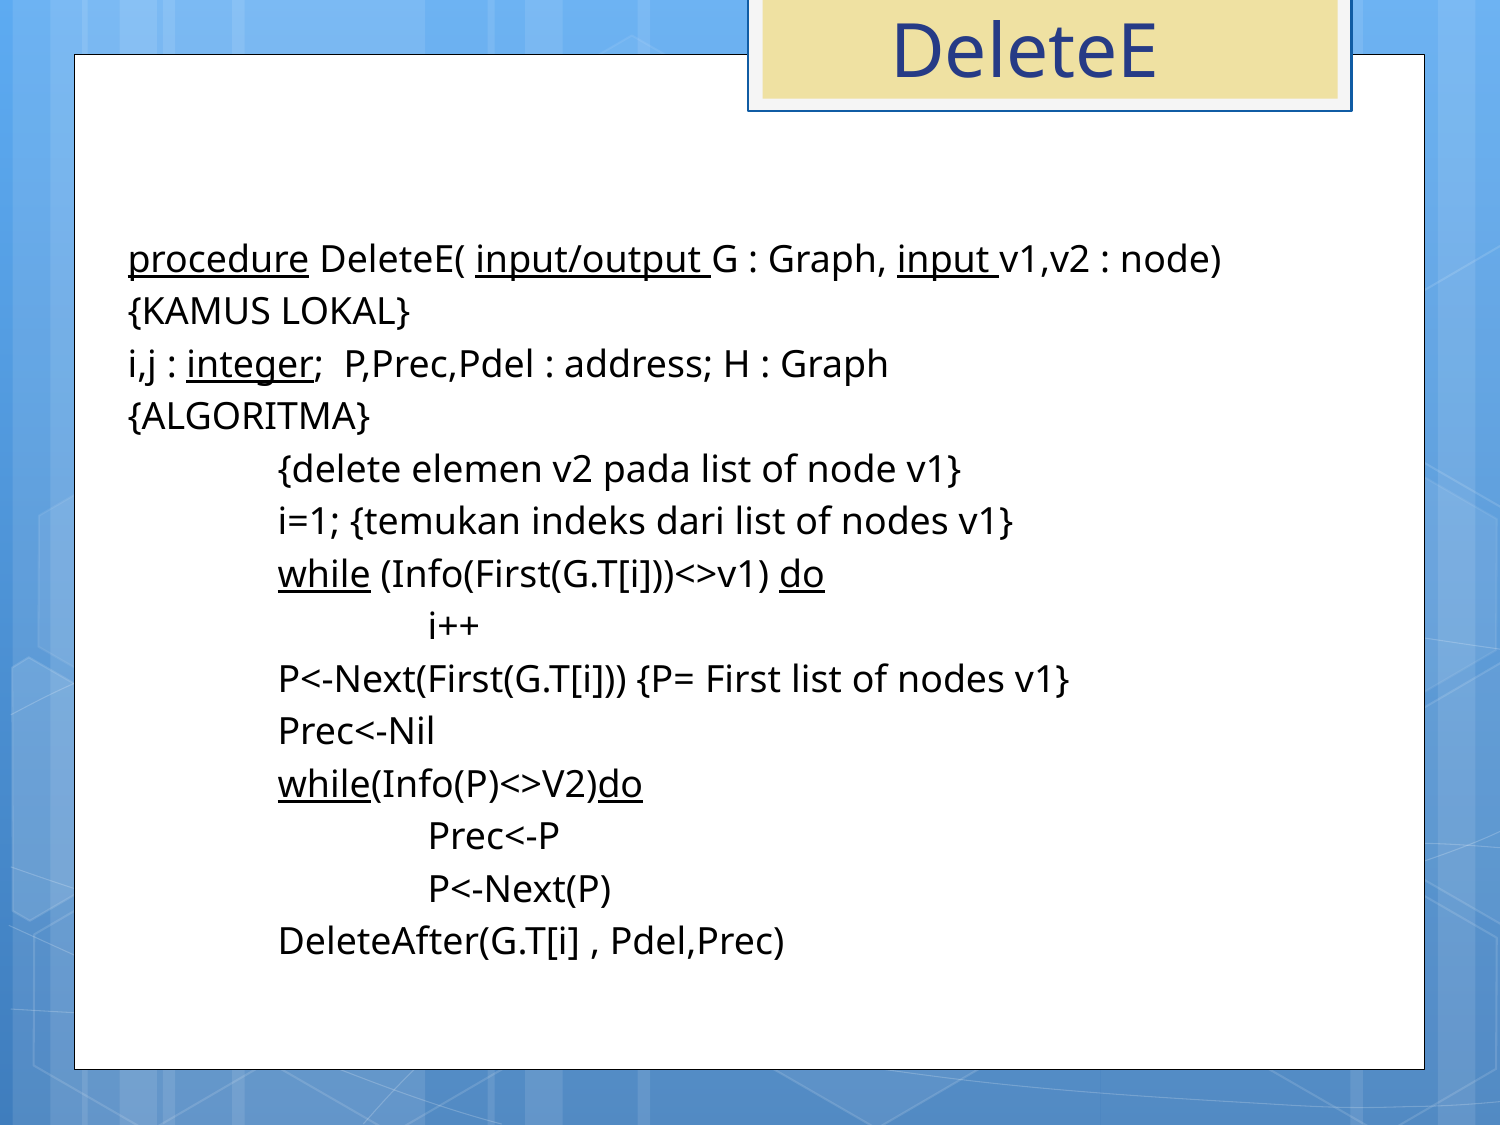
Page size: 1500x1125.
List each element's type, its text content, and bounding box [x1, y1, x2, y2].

list procedure DeleteE( input/output G : Graph, input v1,v2 : node) {KAMUS LOKAL} i,j : integer; P,Prec,Pdel : address; H : Graph {ALGORITMA} {delete elemen v2 pada list of node v1} i=1; {temukan indeks dari list of nodes v1} while (Info(First(G.T[i]))<>v1) do i++ P<-Next(First(G.T[i])) {P= First list of nodes v1} Prec<-Nil while(Info(P)<>V2)do Prec<-P P<-Next(P) DeleteAfter(G.T[i] , Pdel,Prec) [112, 174, 1500, 1125]
title DeleteE [875, 0, 1188, 100]
